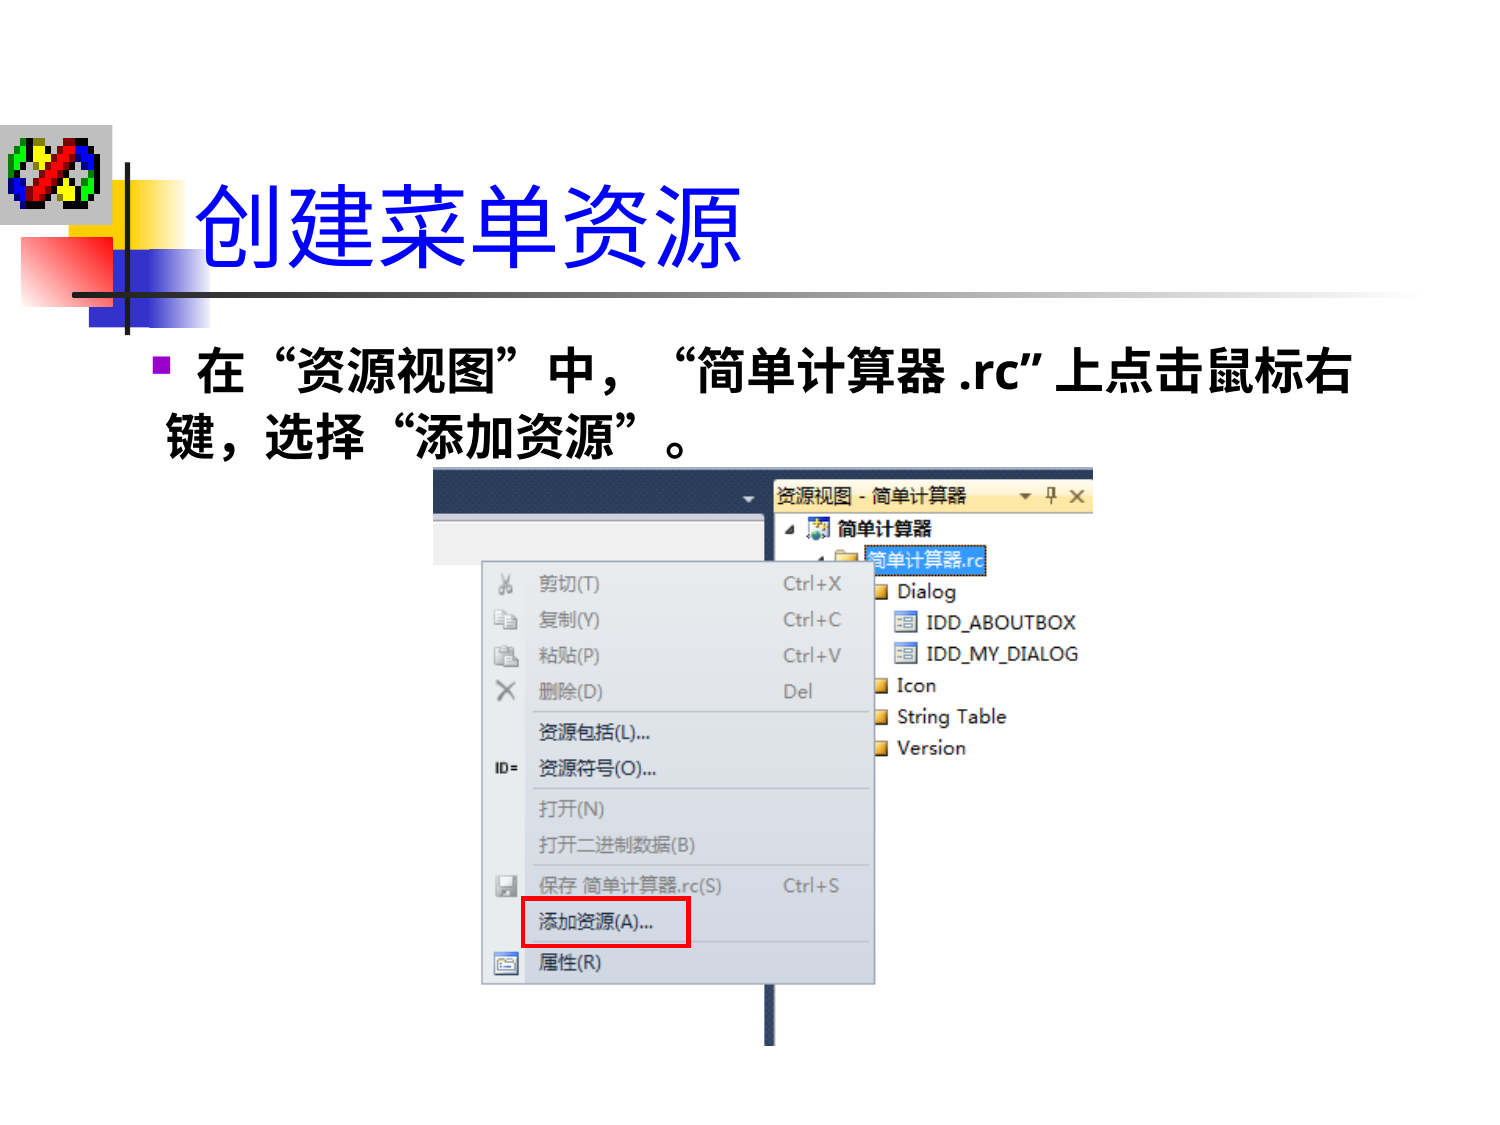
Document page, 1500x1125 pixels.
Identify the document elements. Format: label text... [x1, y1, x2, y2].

text_box 创建菜单资源 [179, 162, 892, 287]
picture [0, 125, 113, 225]
text_box 在“资源视图”中，“简单计算器.rc”上点击鼠标右键，选择“添加资源”。 [135, 326, 1447, 473]
picture [432, 467, 1093, 1047]
